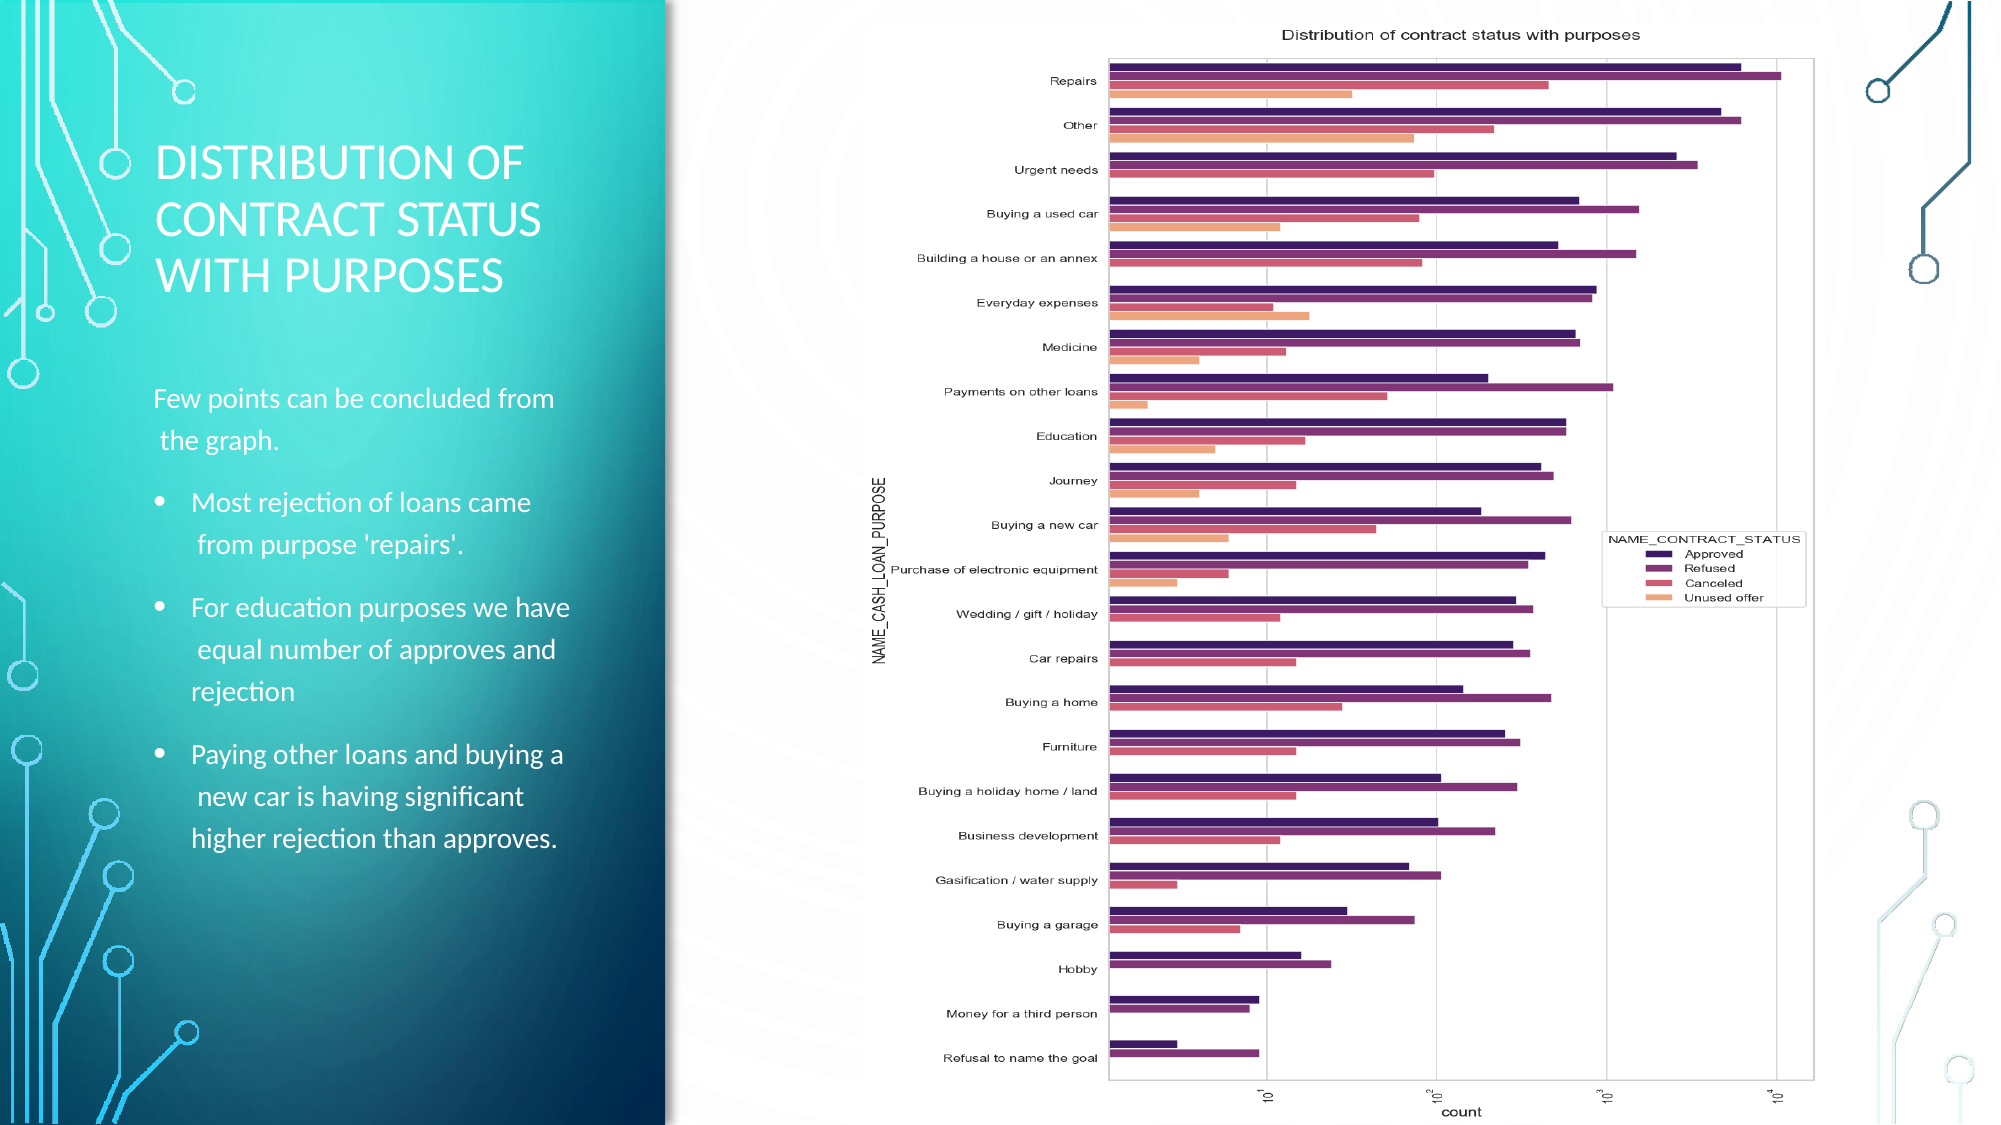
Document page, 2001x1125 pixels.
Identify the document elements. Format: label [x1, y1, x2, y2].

text_box [865, 25, 1826, 1123]
text_box [201, 0, 685, 1125]
picture [685, 0, 2000, 1125]
text_box [0, 0, 200, 1125]
